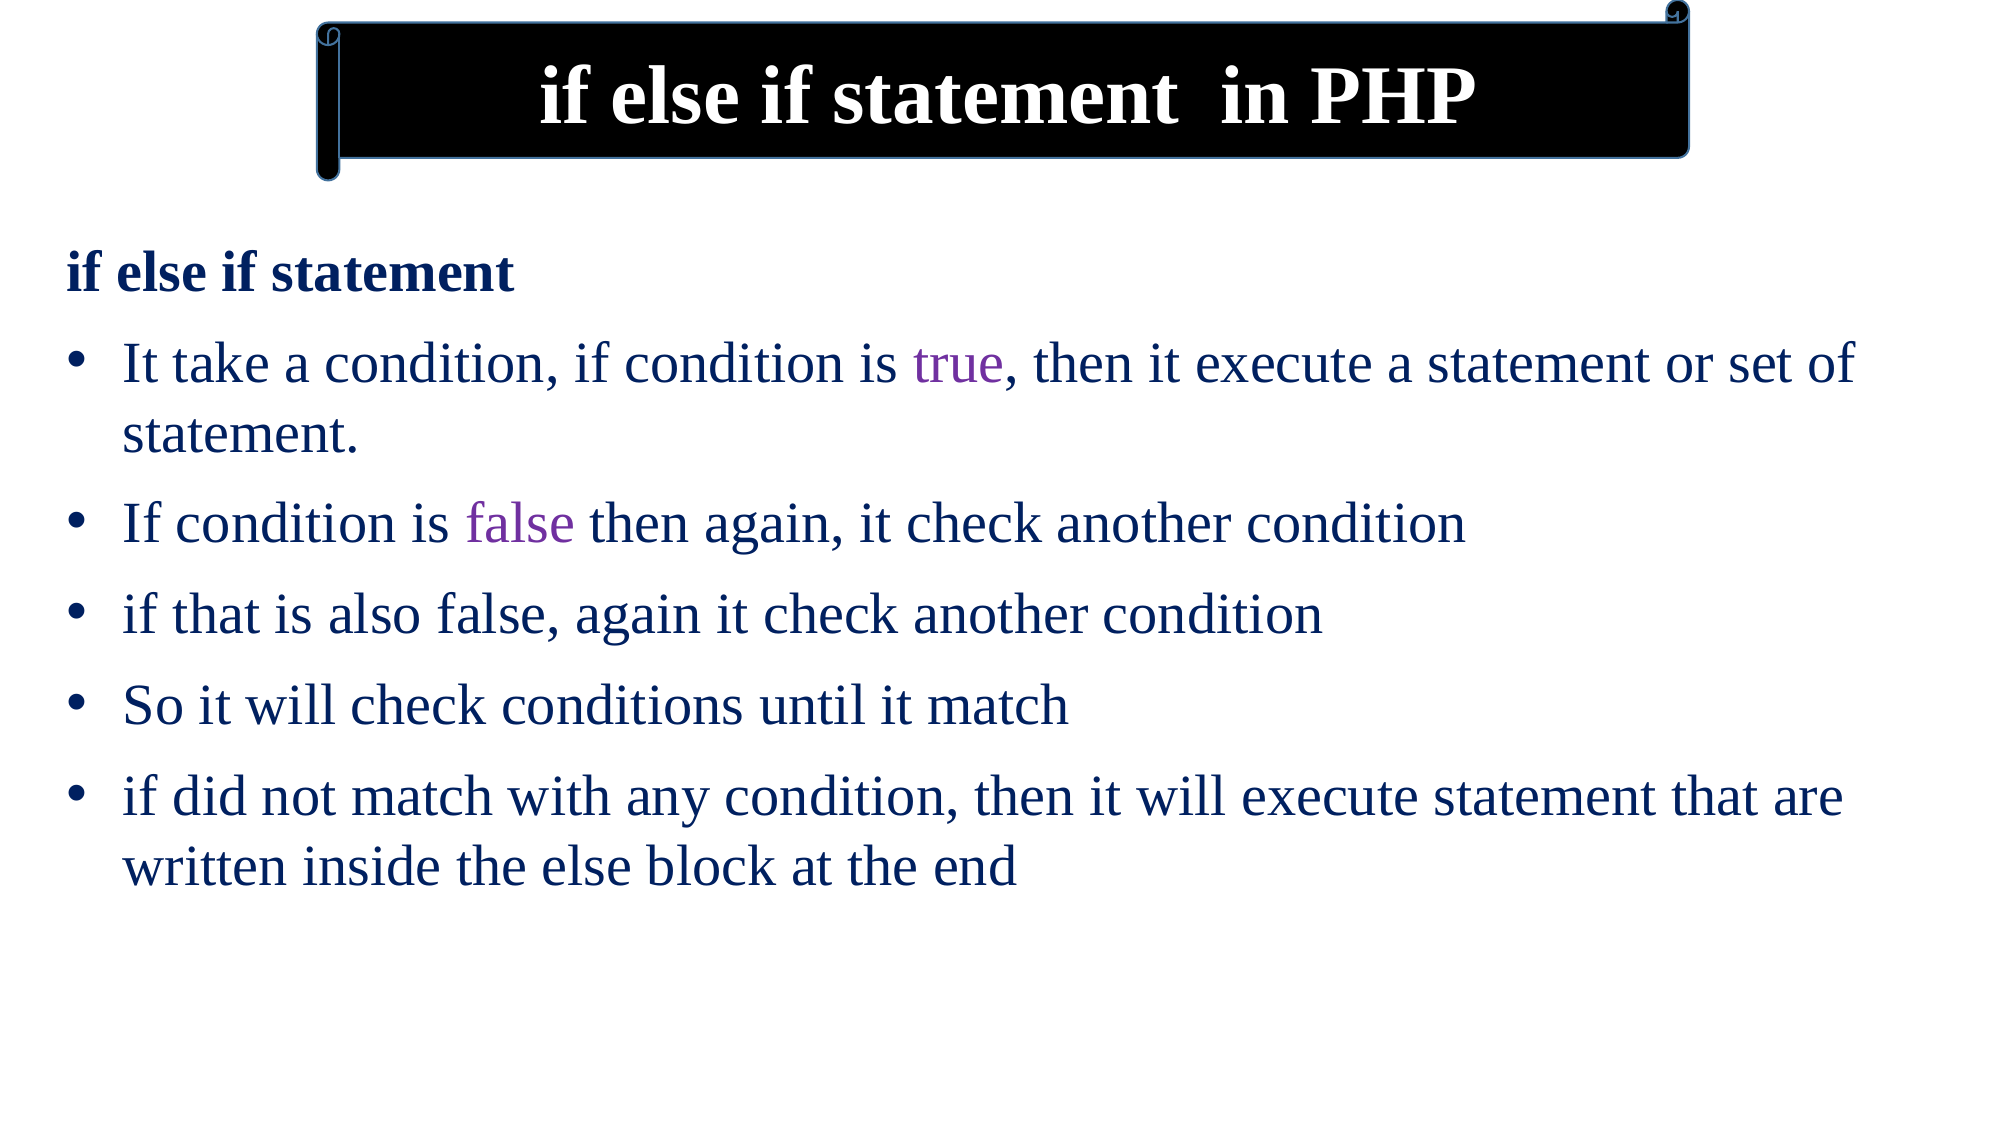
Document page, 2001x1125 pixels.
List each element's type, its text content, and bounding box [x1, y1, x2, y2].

subtitle if else if statement It take a condition, if condition is true, then it execute a statement or set of statement. If condition is false then again, it check another condition if that is also false, again it check another condition So it will check conditions until it match if did not match with any condition, then it will execute statement that are written inside the else block at the end [51, 225, 1955, 1097]
text_box if else if statement in PHP [315, 0, 1691, 182]
